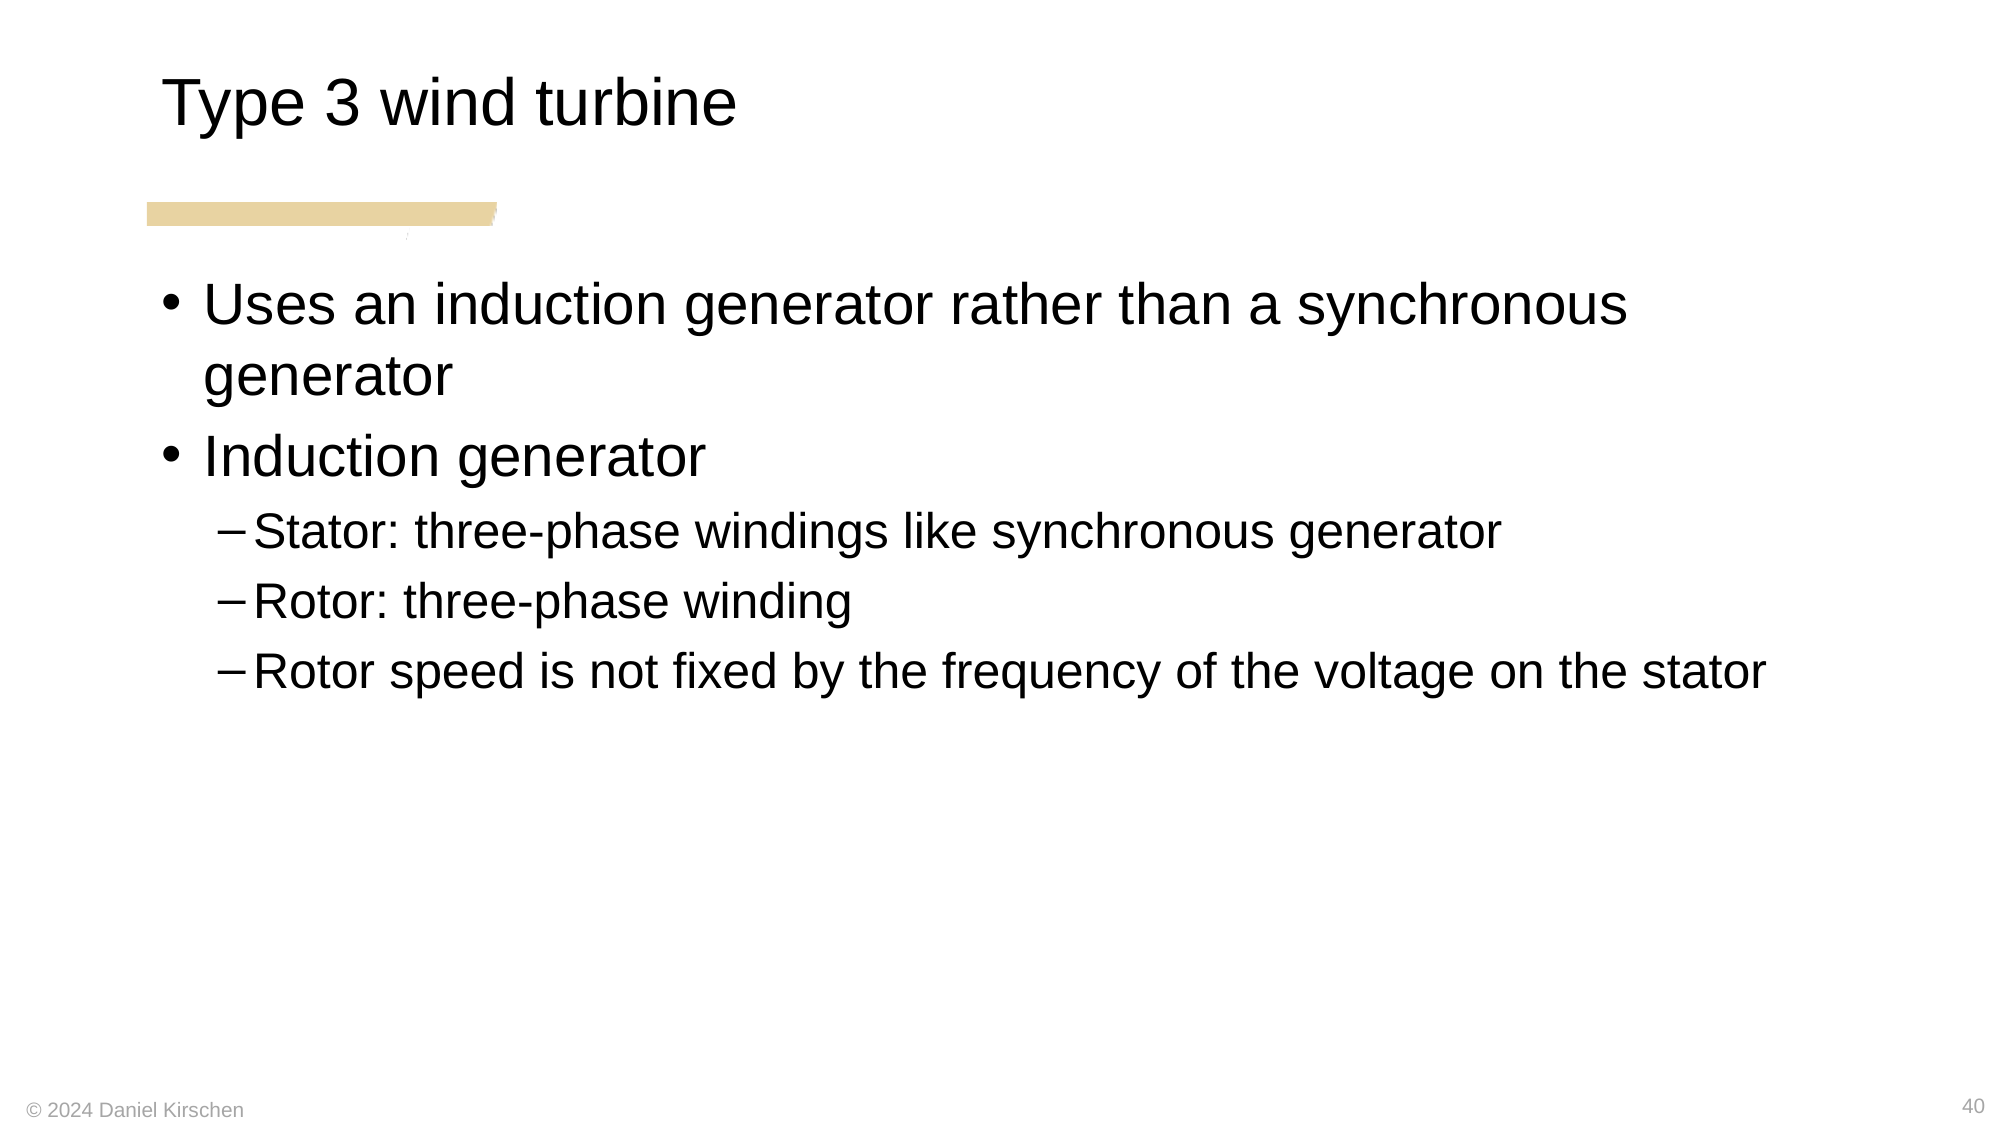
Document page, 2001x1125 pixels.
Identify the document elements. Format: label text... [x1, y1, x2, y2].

list Type 3 wind turbine [146, 60, 1904, 169]
list Uses an induction generator rather than a synchronous generator Induction generator Stator: three-phase windings like synchronous generator Rotor: three-phase winding Rotor speed is not fixed by the frequency of the voltage on the stator [146, 259, 1904, 1039]
footer 40 [1917, 1084, 2000, 1125]
